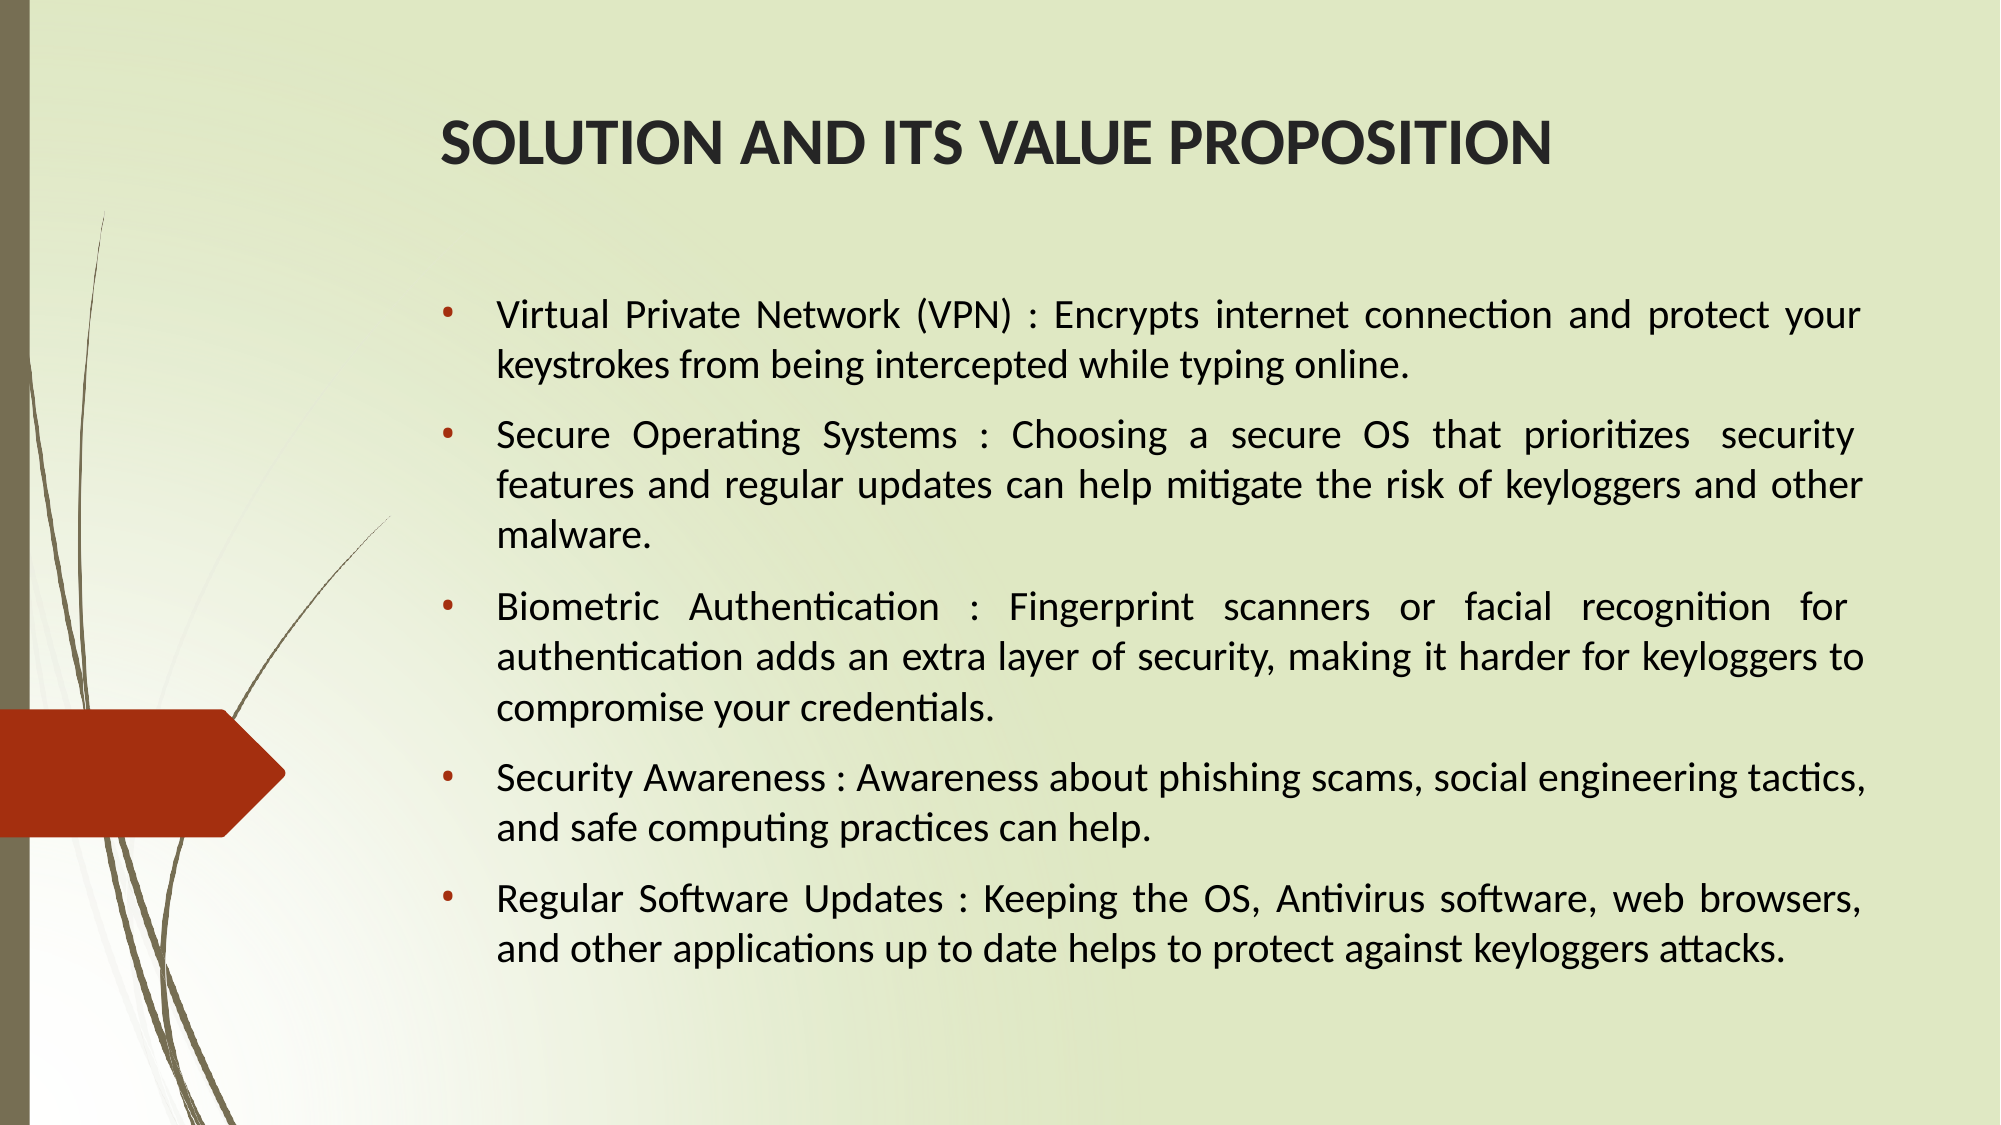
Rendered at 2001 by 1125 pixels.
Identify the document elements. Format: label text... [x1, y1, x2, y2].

text_box SOLUTION AND ITS VALUE PROPOSITION [437, 95, 1973, 286]
picture [30, 0, 2000, 1125]
text_box Virtual Private Network (VPN) : Encrypts internet connection and protect your keystrokes from being intercepted while typing online. Secure Operating Systems : Choosing a secure OS that prioritizes security features and regular updates can help mitigate the risk of keyloggers and other malware. Biometric Authentication : Fingerprint scanners or facial recognition for authentication adds an extra layer of security, making it harder for keyloggers to compromise your credentials. Security Awareness : Awareness about phishing scams, social engineering tactics, and safe computing practices can help. Regular Software Updates : Keeping the OS, Antivirus software, web browsers, and other applications up to date helps to protect against keyloggers attacks. [438, 283, 1877, 971]
text_box [0, 709, 286, 838]
